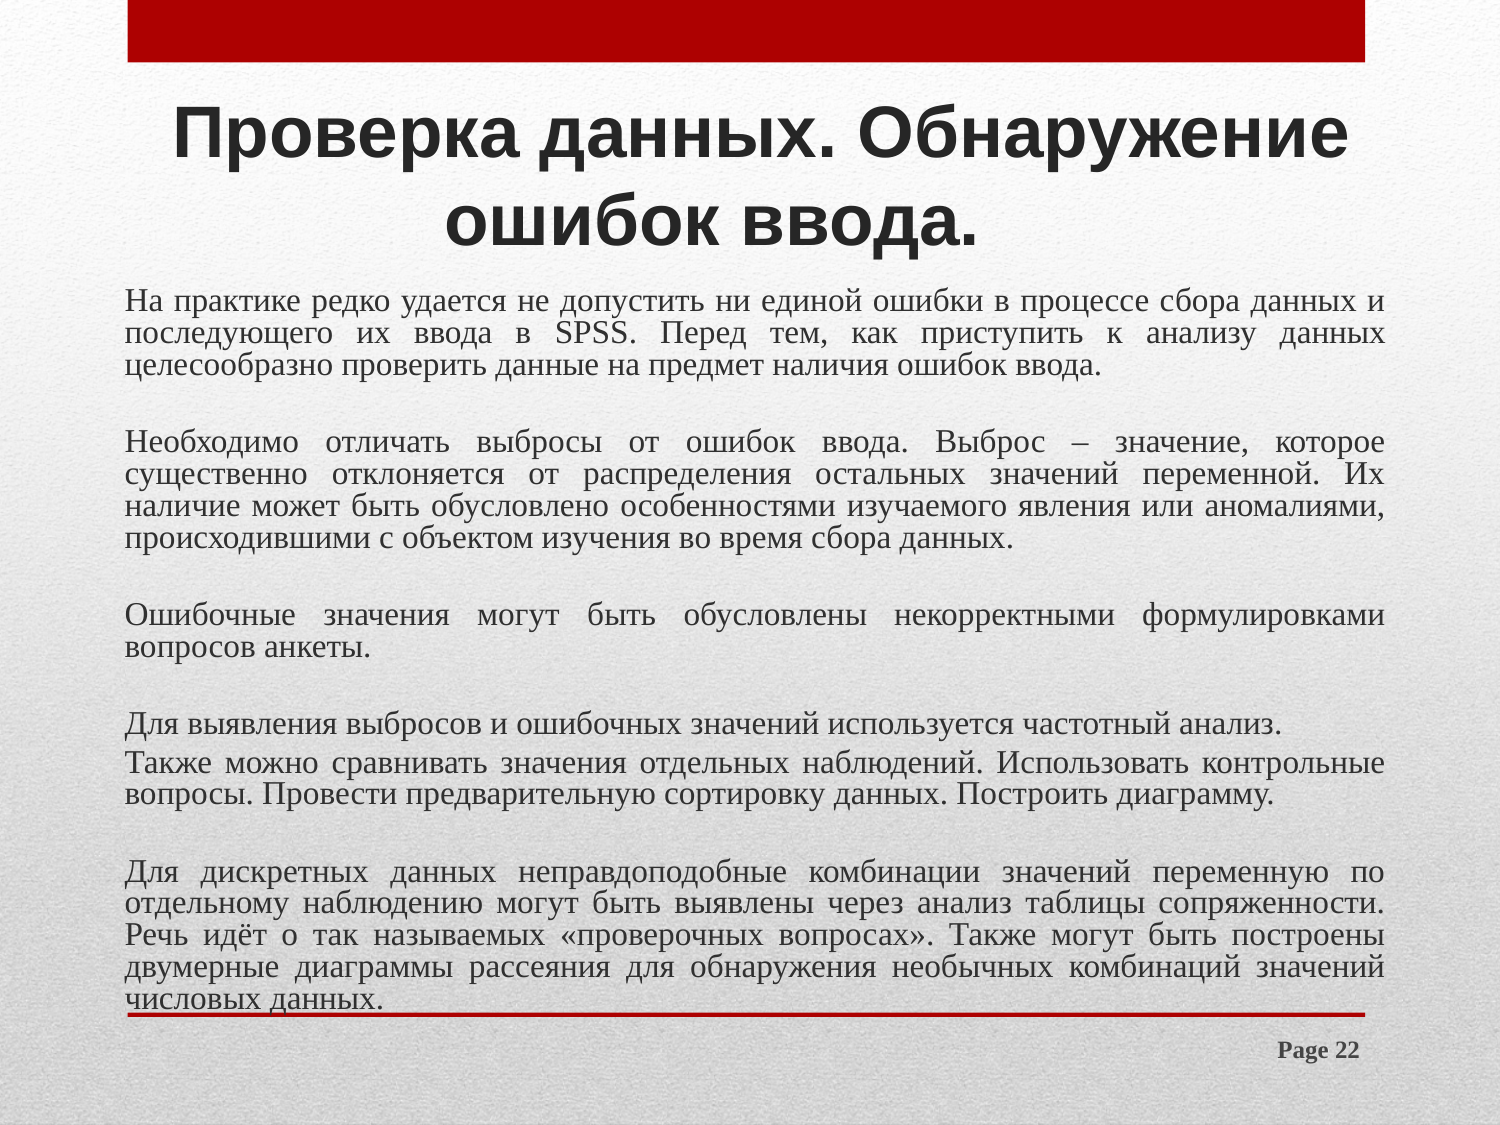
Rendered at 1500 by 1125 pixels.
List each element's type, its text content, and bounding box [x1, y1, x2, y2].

title Проверка данных. Обнаружение ошибок ввода. [24, 129, 1400, 268]
list На практике редко удается не допустить ни единой ошибки в процессе сбора данных и последующего их ввода в SPSS. Перед тем, как приступить к анализу данных целесообразно проверить данные на предмет наличия ошибок ввода. Необходимо отличать выбросы от ошибок ввода. Выброс – значение, которое существенно отклоняется от распределения остальных значений переменной. Их наличие может быть обусловлено особенностями изучаемого явления или аномалиями, происходившими с объектом изучения во время сбора данных. Ошибочные значения могут быть обусловлены некорректными формулировками вопросов анкеты. Для выявления выбросов и ошибочных значений используется частотный анализ. Также можно сравнивать значения отдельных наблюдений. Использовать контрольные вопросы. Провести предварительную сортировку данных. Построить диаграмму. Для дискретных данных неправдоподобные комбинации значений переменную по отдельному наблюдению могут быть выявлены через анализ таблицы сопряженности. Речь идёт о так называемых «проверочных вопросах». Также могут быть построены двумерные диаграммы рассеяния для обнаружения необычных комбинаций значений числовых данных. [64, 220, 1403, 1083]
